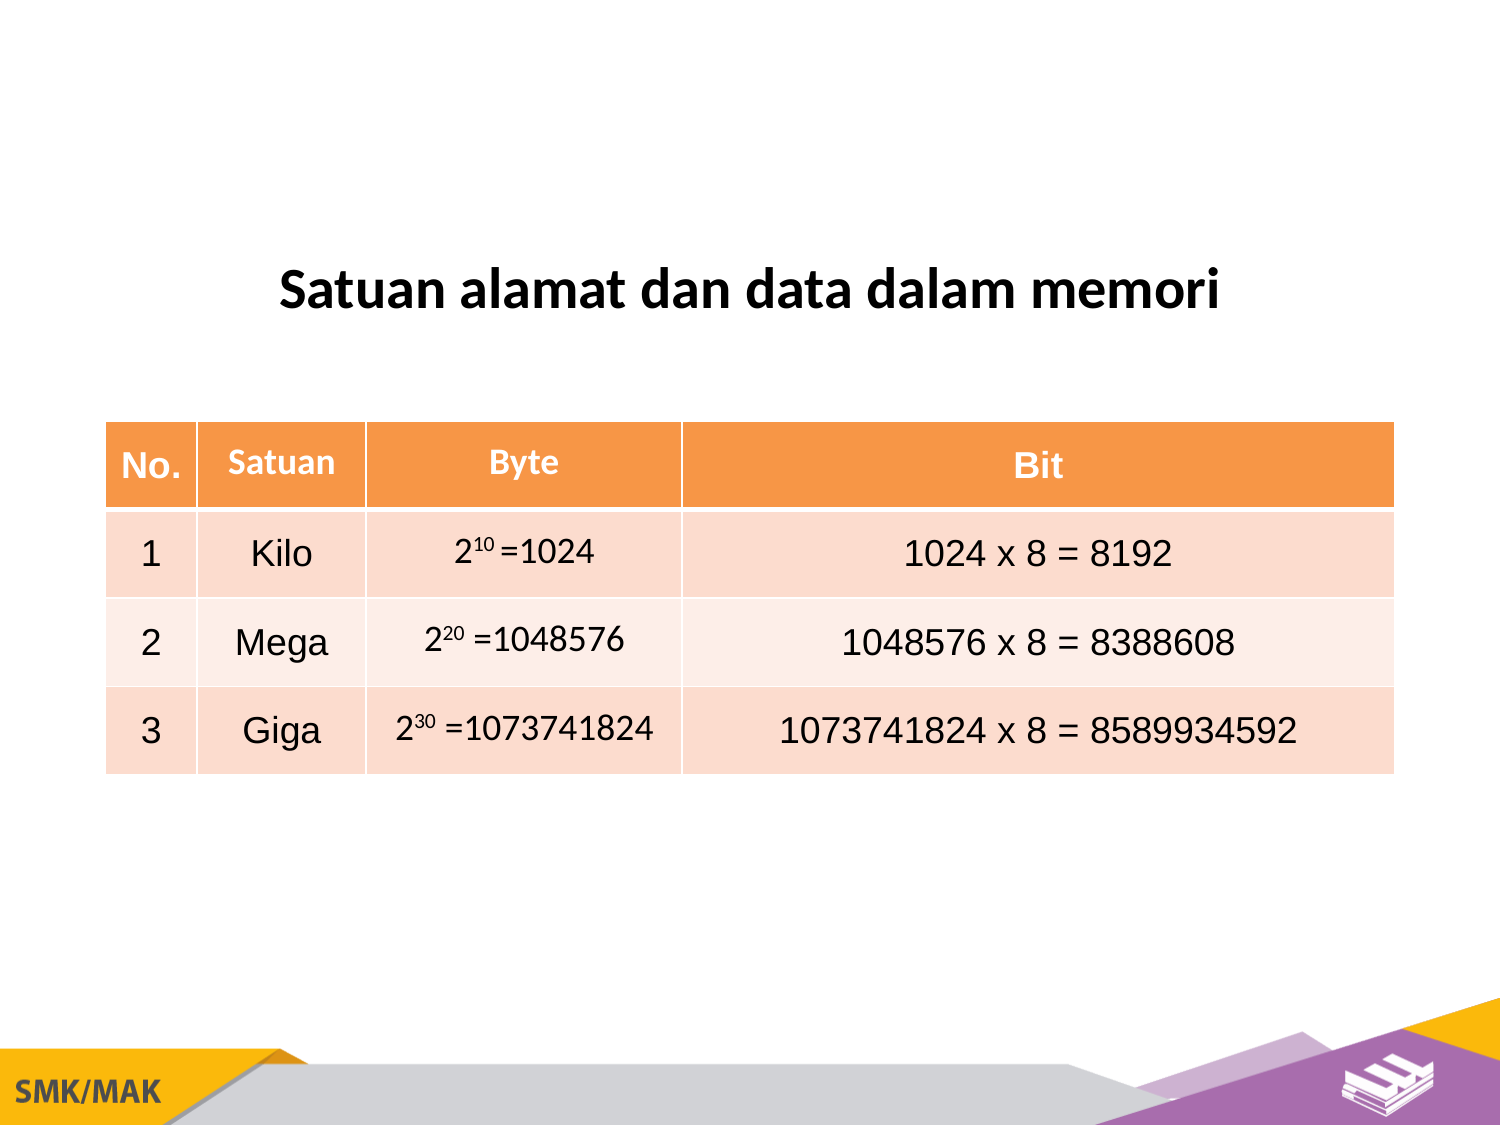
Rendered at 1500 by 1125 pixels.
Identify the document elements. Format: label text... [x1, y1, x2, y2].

table_cell 3 [106, 687, 196, 774]
table_cell 230 =1073741824 [367, 687, 681, 774]
table_header Satuan [198, 422, 365, 507]
table_header No. [106, 422, 196, 507]
table_cell 1024 x 8 = 8192 [683, 512, 1394, 597]
table_cell Giga [198, 687, 365, 774]
table_cell Kilo [198, 512, 365, 597]
table_cell Mega [198, 599, 365, 686]
table_header Bit [683, 422, 1394, 507]
table_cell 1073741824 x 8 = 8589934592 [683, 687, 1394, 774]
table_cell 220 =1048576 [367, 599, 681, 686]
title Satuan alamat dan data dalam memori [253, 231, 1247, 338]
picture [0, 998, 1500, 1125]
table_cell 2 [106, 599, 196, 686]
table_cell 1 [106, 512, 196, 597]
table_cell 1048576 x 8 = 8388608 [683, 599, 1394, 686]
table_header Byte [367, 422, 681, 507]
table_cell 210 =1024 [367, 512, 681, 597]
